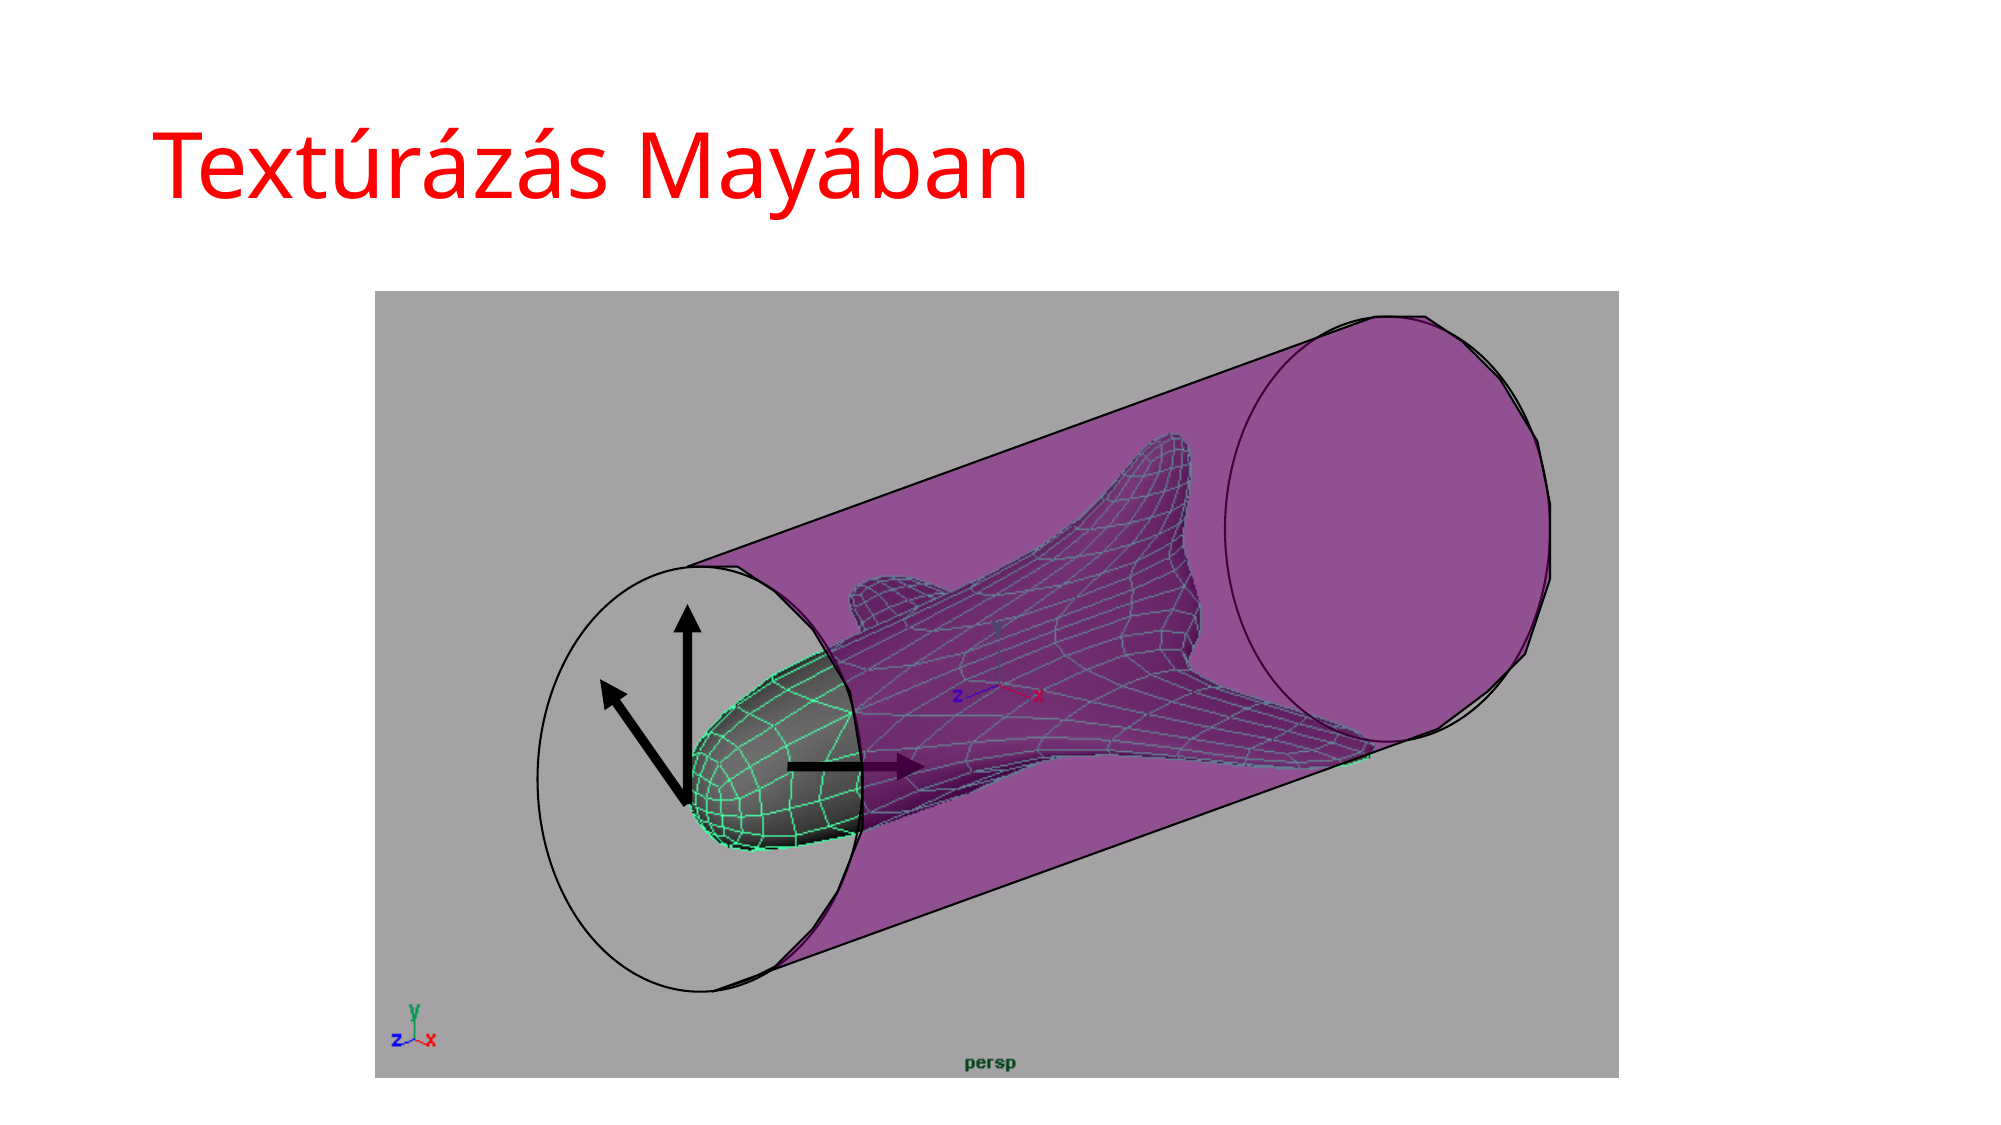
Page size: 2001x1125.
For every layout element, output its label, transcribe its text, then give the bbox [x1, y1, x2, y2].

picture [374, 291, 1619, 1078]
title Textúrázás Mayában [137, 59, 1863, 278]
